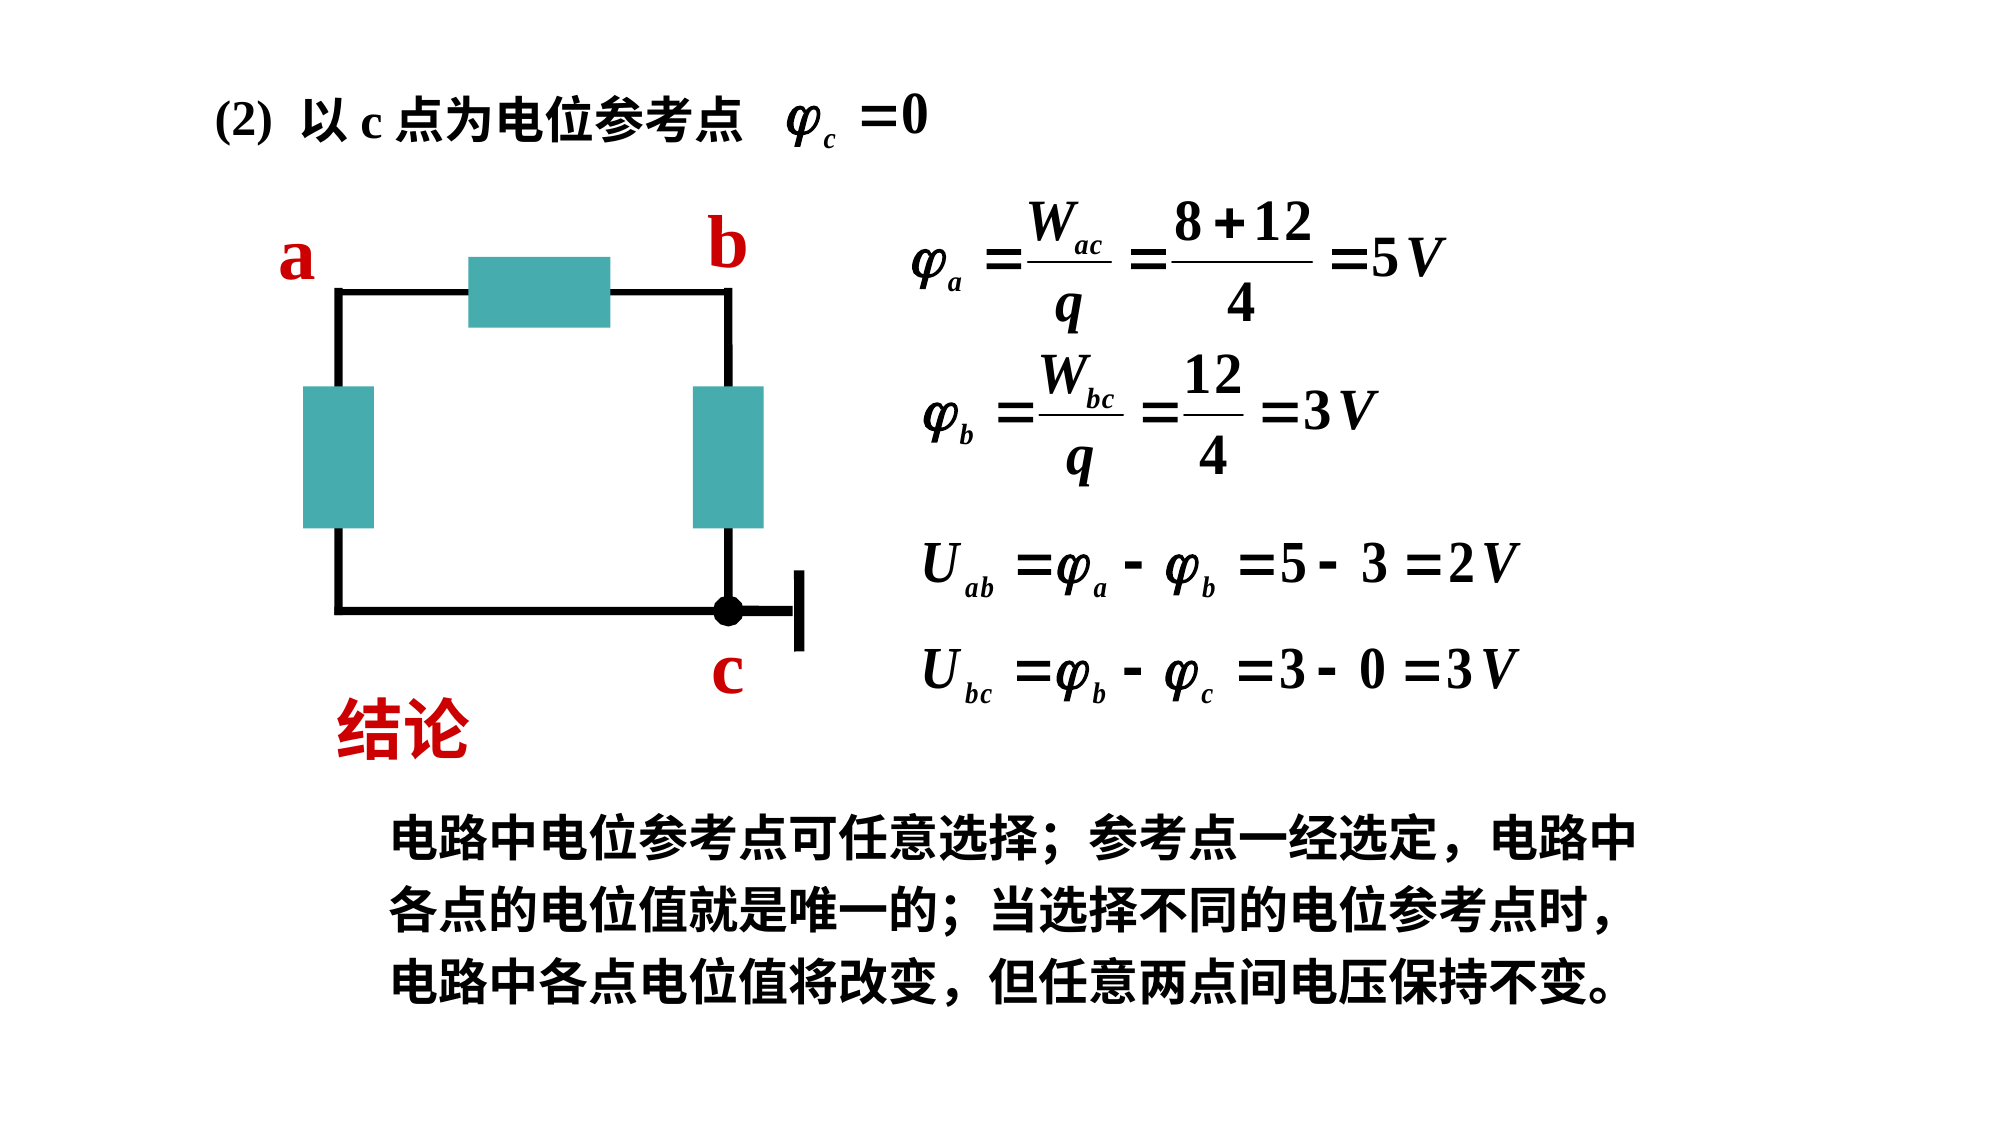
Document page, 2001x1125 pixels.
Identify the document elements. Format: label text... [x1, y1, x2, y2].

text_box 以c点为电位参考点 [279, 81, 764, 156]
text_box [905, 184, 1459, 341]
text_box 电路中电位参考点可任意选择；参考点一经选定，电路中 各点的电位值就是唯一的；当选择不同的电位参考点时， 电路中各点电位值将改变，但任意两点间电压保持不变。 [373, 786, 1674, 1018]
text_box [917, 337, 1389, 494]
text_box 结论 [303, 717, 504, 776]
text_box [917, 633, 1532, 711]
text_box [780, 78, 937, 157]
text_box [728, 575, 800, 647]
text_box (2) [184, 78, 303, 154]
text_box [917, 526, 1536, 605]
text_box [249, 185, 776, 717]
